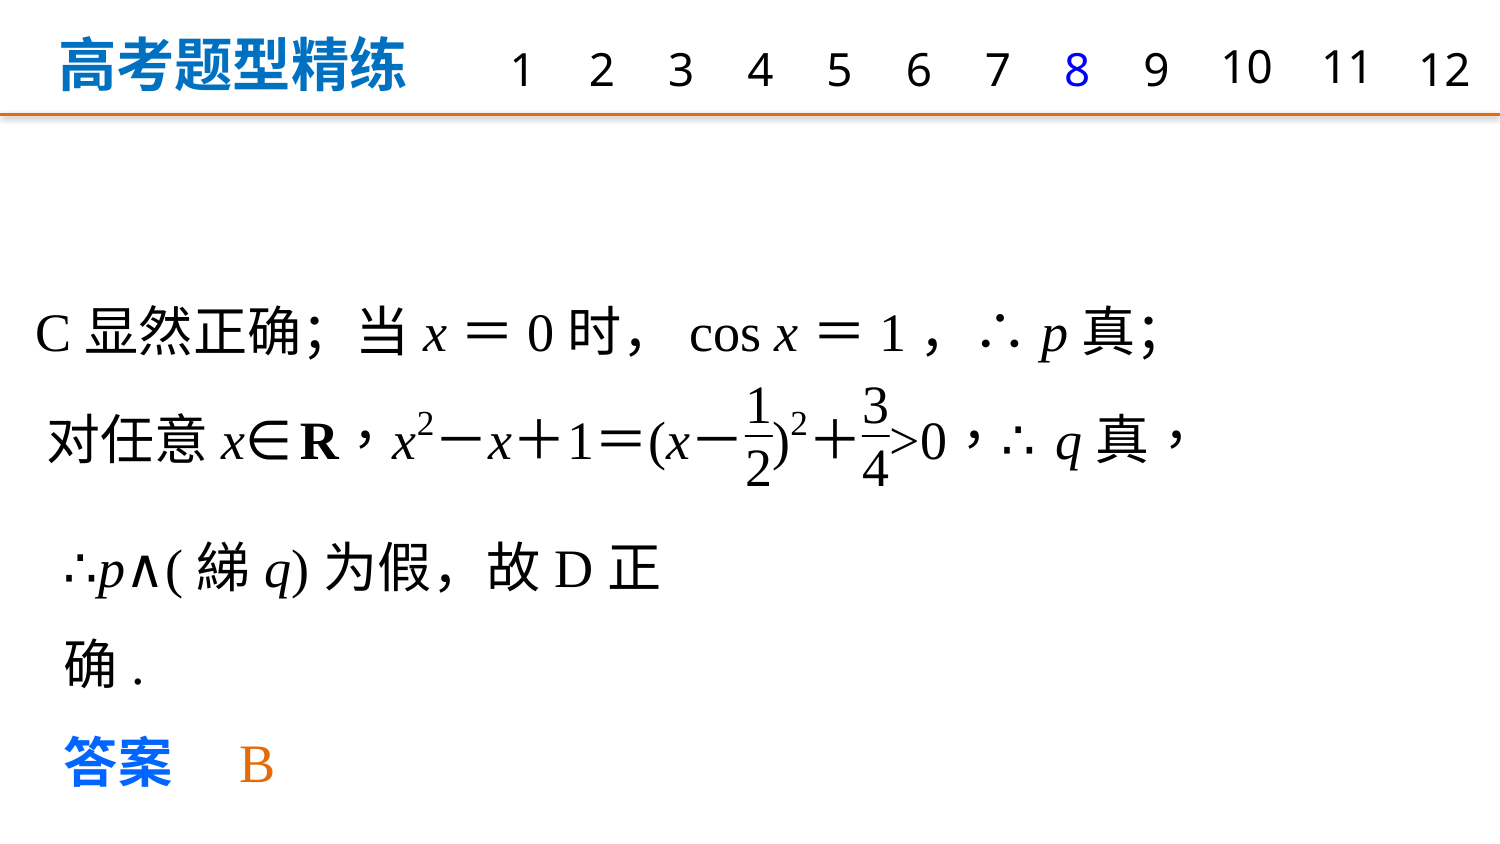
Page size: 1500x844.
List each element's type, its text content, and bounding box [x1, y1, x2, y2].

text_box 4 [725, 36, 796, 106]
text_box 9 [1121, 36, 1192, 106]
text_box 11 [1301, 36, 1394, 101]
text_box 2 [567, 36, 637, 106]
text_box 12 [1402, 36, 1486, 106]
text_box ∴p∧(綈q)为假，故D正确. 答案 B [49, 565, 677, 703]
text_box 1 [488, 36, 558, 106]
text_box 7 [963, 36, 1033, 106]
text_box 6 [884, 36, 954, 106]
text_box 高考题型精练 [43, 20, 423, 105]
text_box 5 [804, 36, 875, 106]
text_box 10 [1201, 36, 1293, 101]
text_box 3 [646, 36, 716, 106]
text_box 8 [1042, 36, 1113, 106]
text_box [46, 374, 1500, 556]
text_box C显然正确；当x＝0时，cos x＝1，∴p真； [20, 257, 1483, 370]
